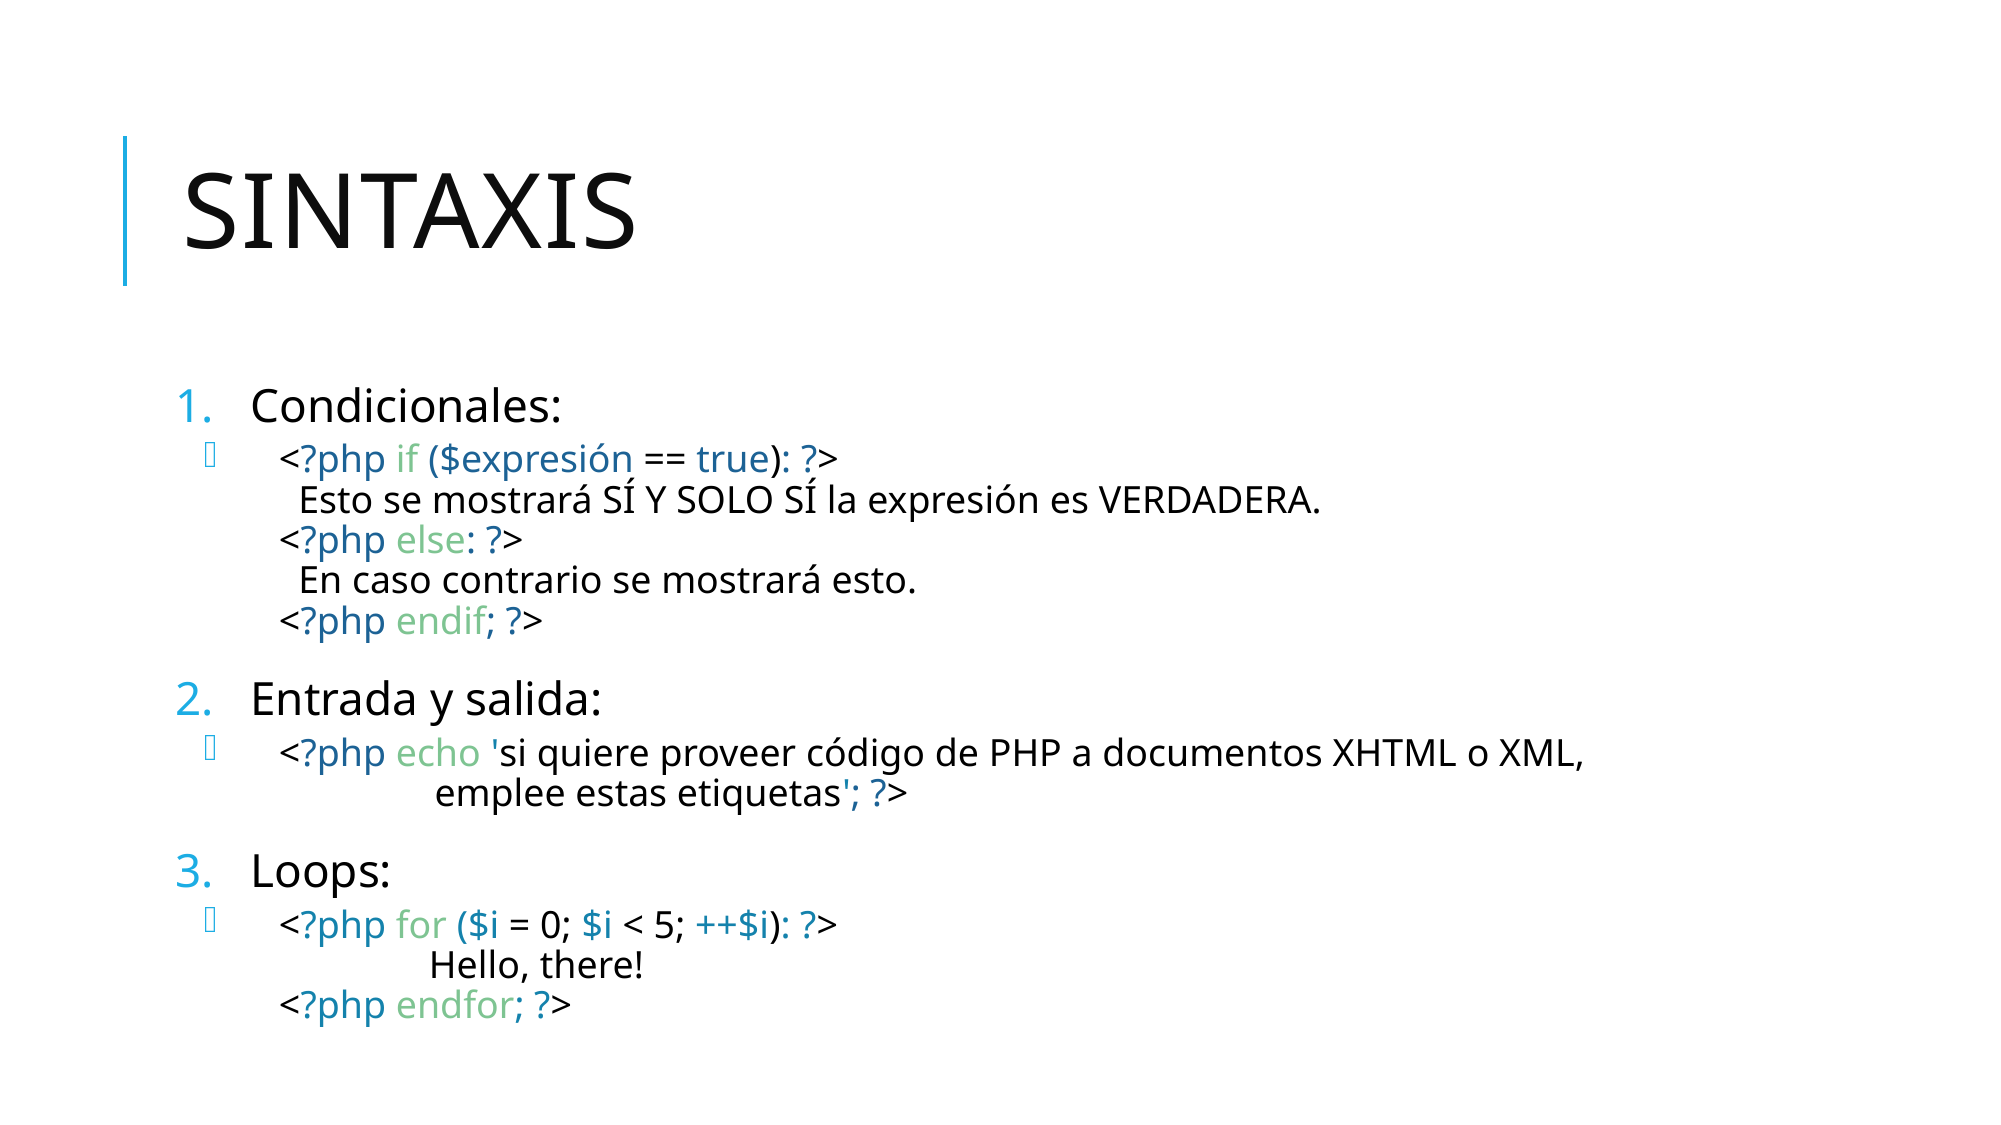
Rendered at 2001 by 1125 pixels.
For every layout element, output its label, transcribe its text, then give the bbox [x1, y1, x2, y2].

title sintaxis [168, 96, 1763, 342]
list Condicionales: <?php if ($expresión == true): ?> Esto se mostrará SÍ Y SOLO SÍ la expresión es VERDADERA. <?php else: ?> En caso contrario se mostrará esto. <?php endif; ?> Entrada y salida: <?php echo 'si quiere proveer código de PHP a documentos XHTML o XML, emplee estas etiquetas'; ?> Loops: <?php for ($i = 0; $i < 5; ++$i): ?> Hello, there! <?php endfor; ?> [168, 375, 1763, 1035]
